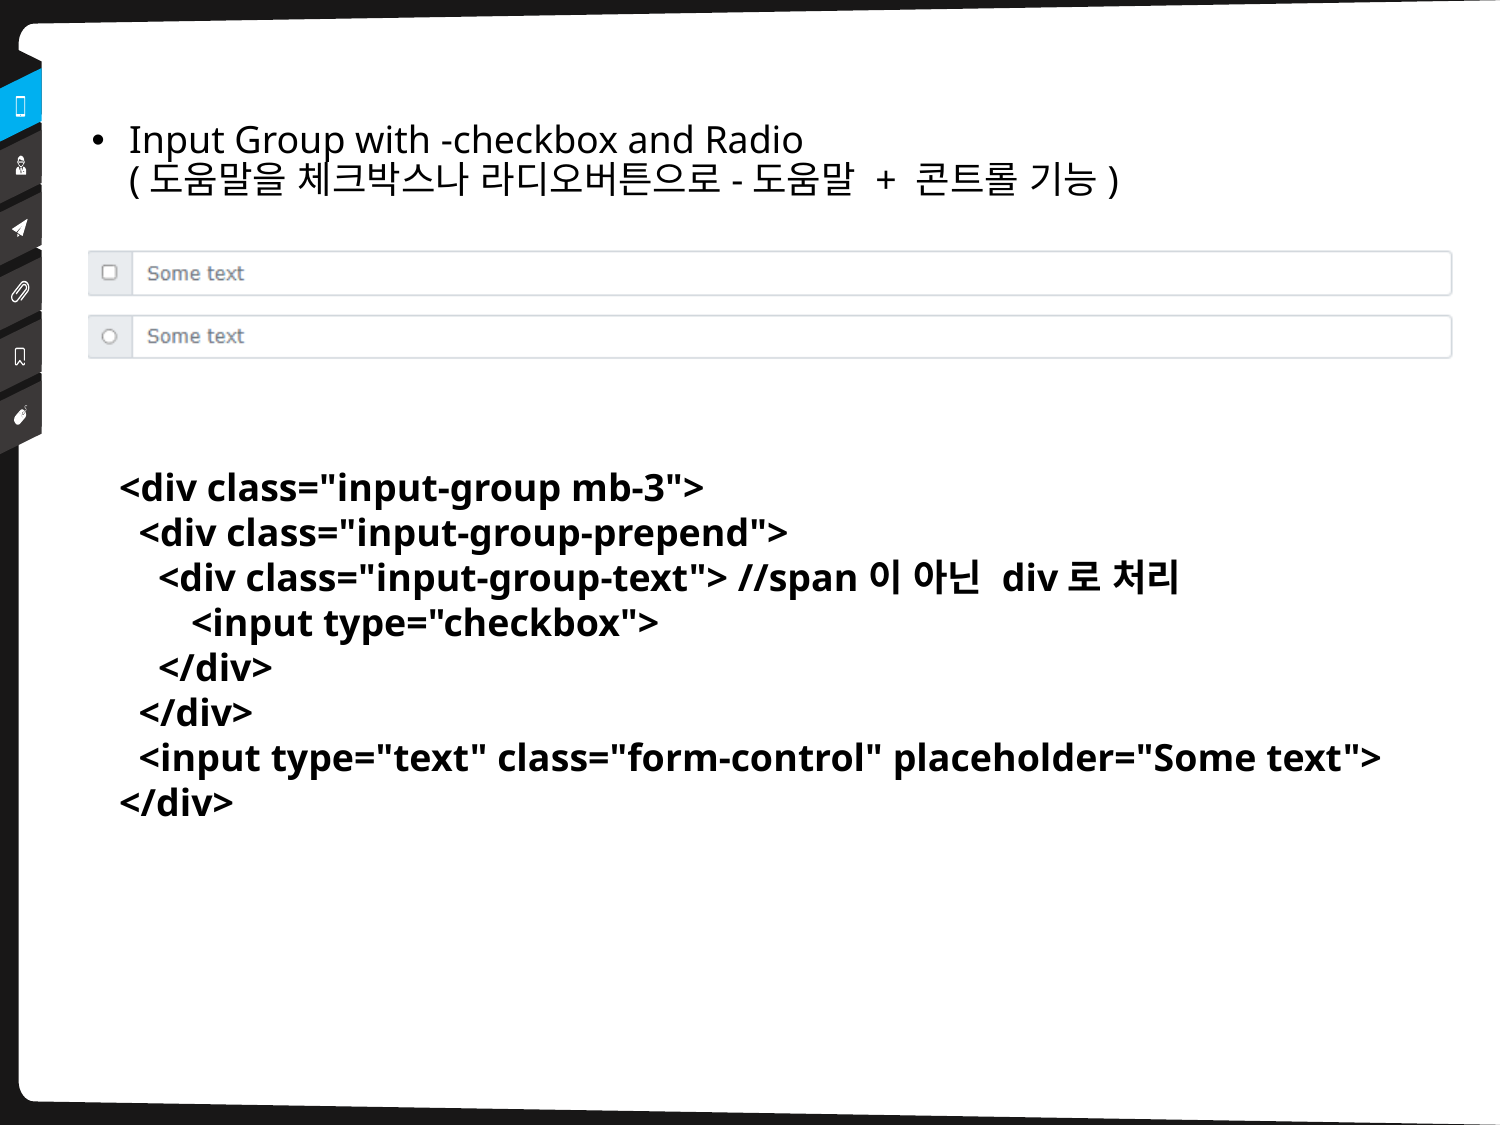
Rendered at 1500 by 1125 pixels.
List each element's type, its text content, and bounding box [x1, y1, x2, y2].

picture [88, 243, 1459, 371]
text_box <div class="input-group mb-3"> <div class="input-group-prepend"> <div class="input-group-text"> //span이 아닌 div로 처리 <input type="checkbox"> </div> </div> <input type="text" class="form-control" placeholder="Some text"> </div> [104, 456, 1399, 831]
list Input Group with -checkbox and Radio (도움말을 체크박스나 라디오버튼으로-도움말 + 콘트롤 기능) [76, 113, 1427, 256]
